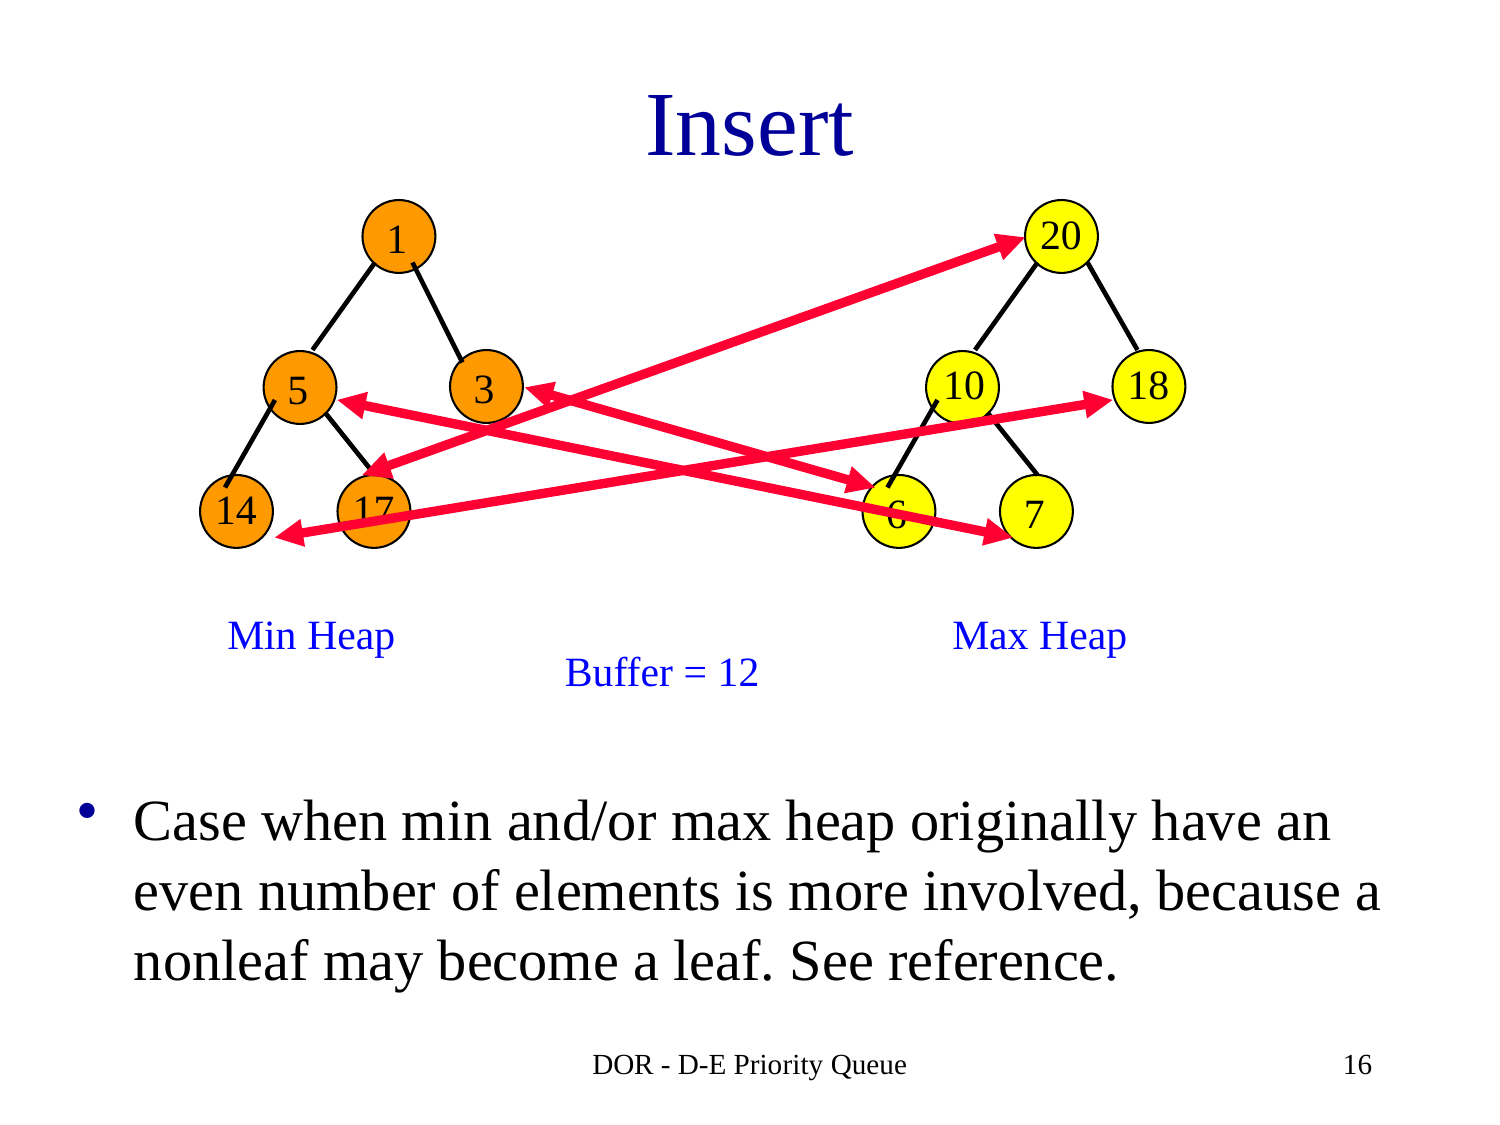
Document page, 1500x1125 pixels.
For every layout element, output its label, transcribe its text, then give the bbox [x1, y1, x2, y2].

footer DOR - D-E Priority Queue [512, 1024, 988, 1101]
list Case when min and/or max heap originally have an even number of elements is more involved, because a nonleaf may become a leaf. See reference. [62, 774, 1425, 1038]
title Insert [112, 24, 1388, 213]
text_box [199, 199, 1216, 703]
slide_number 16 [1074, 1024, 1388, 1101]
